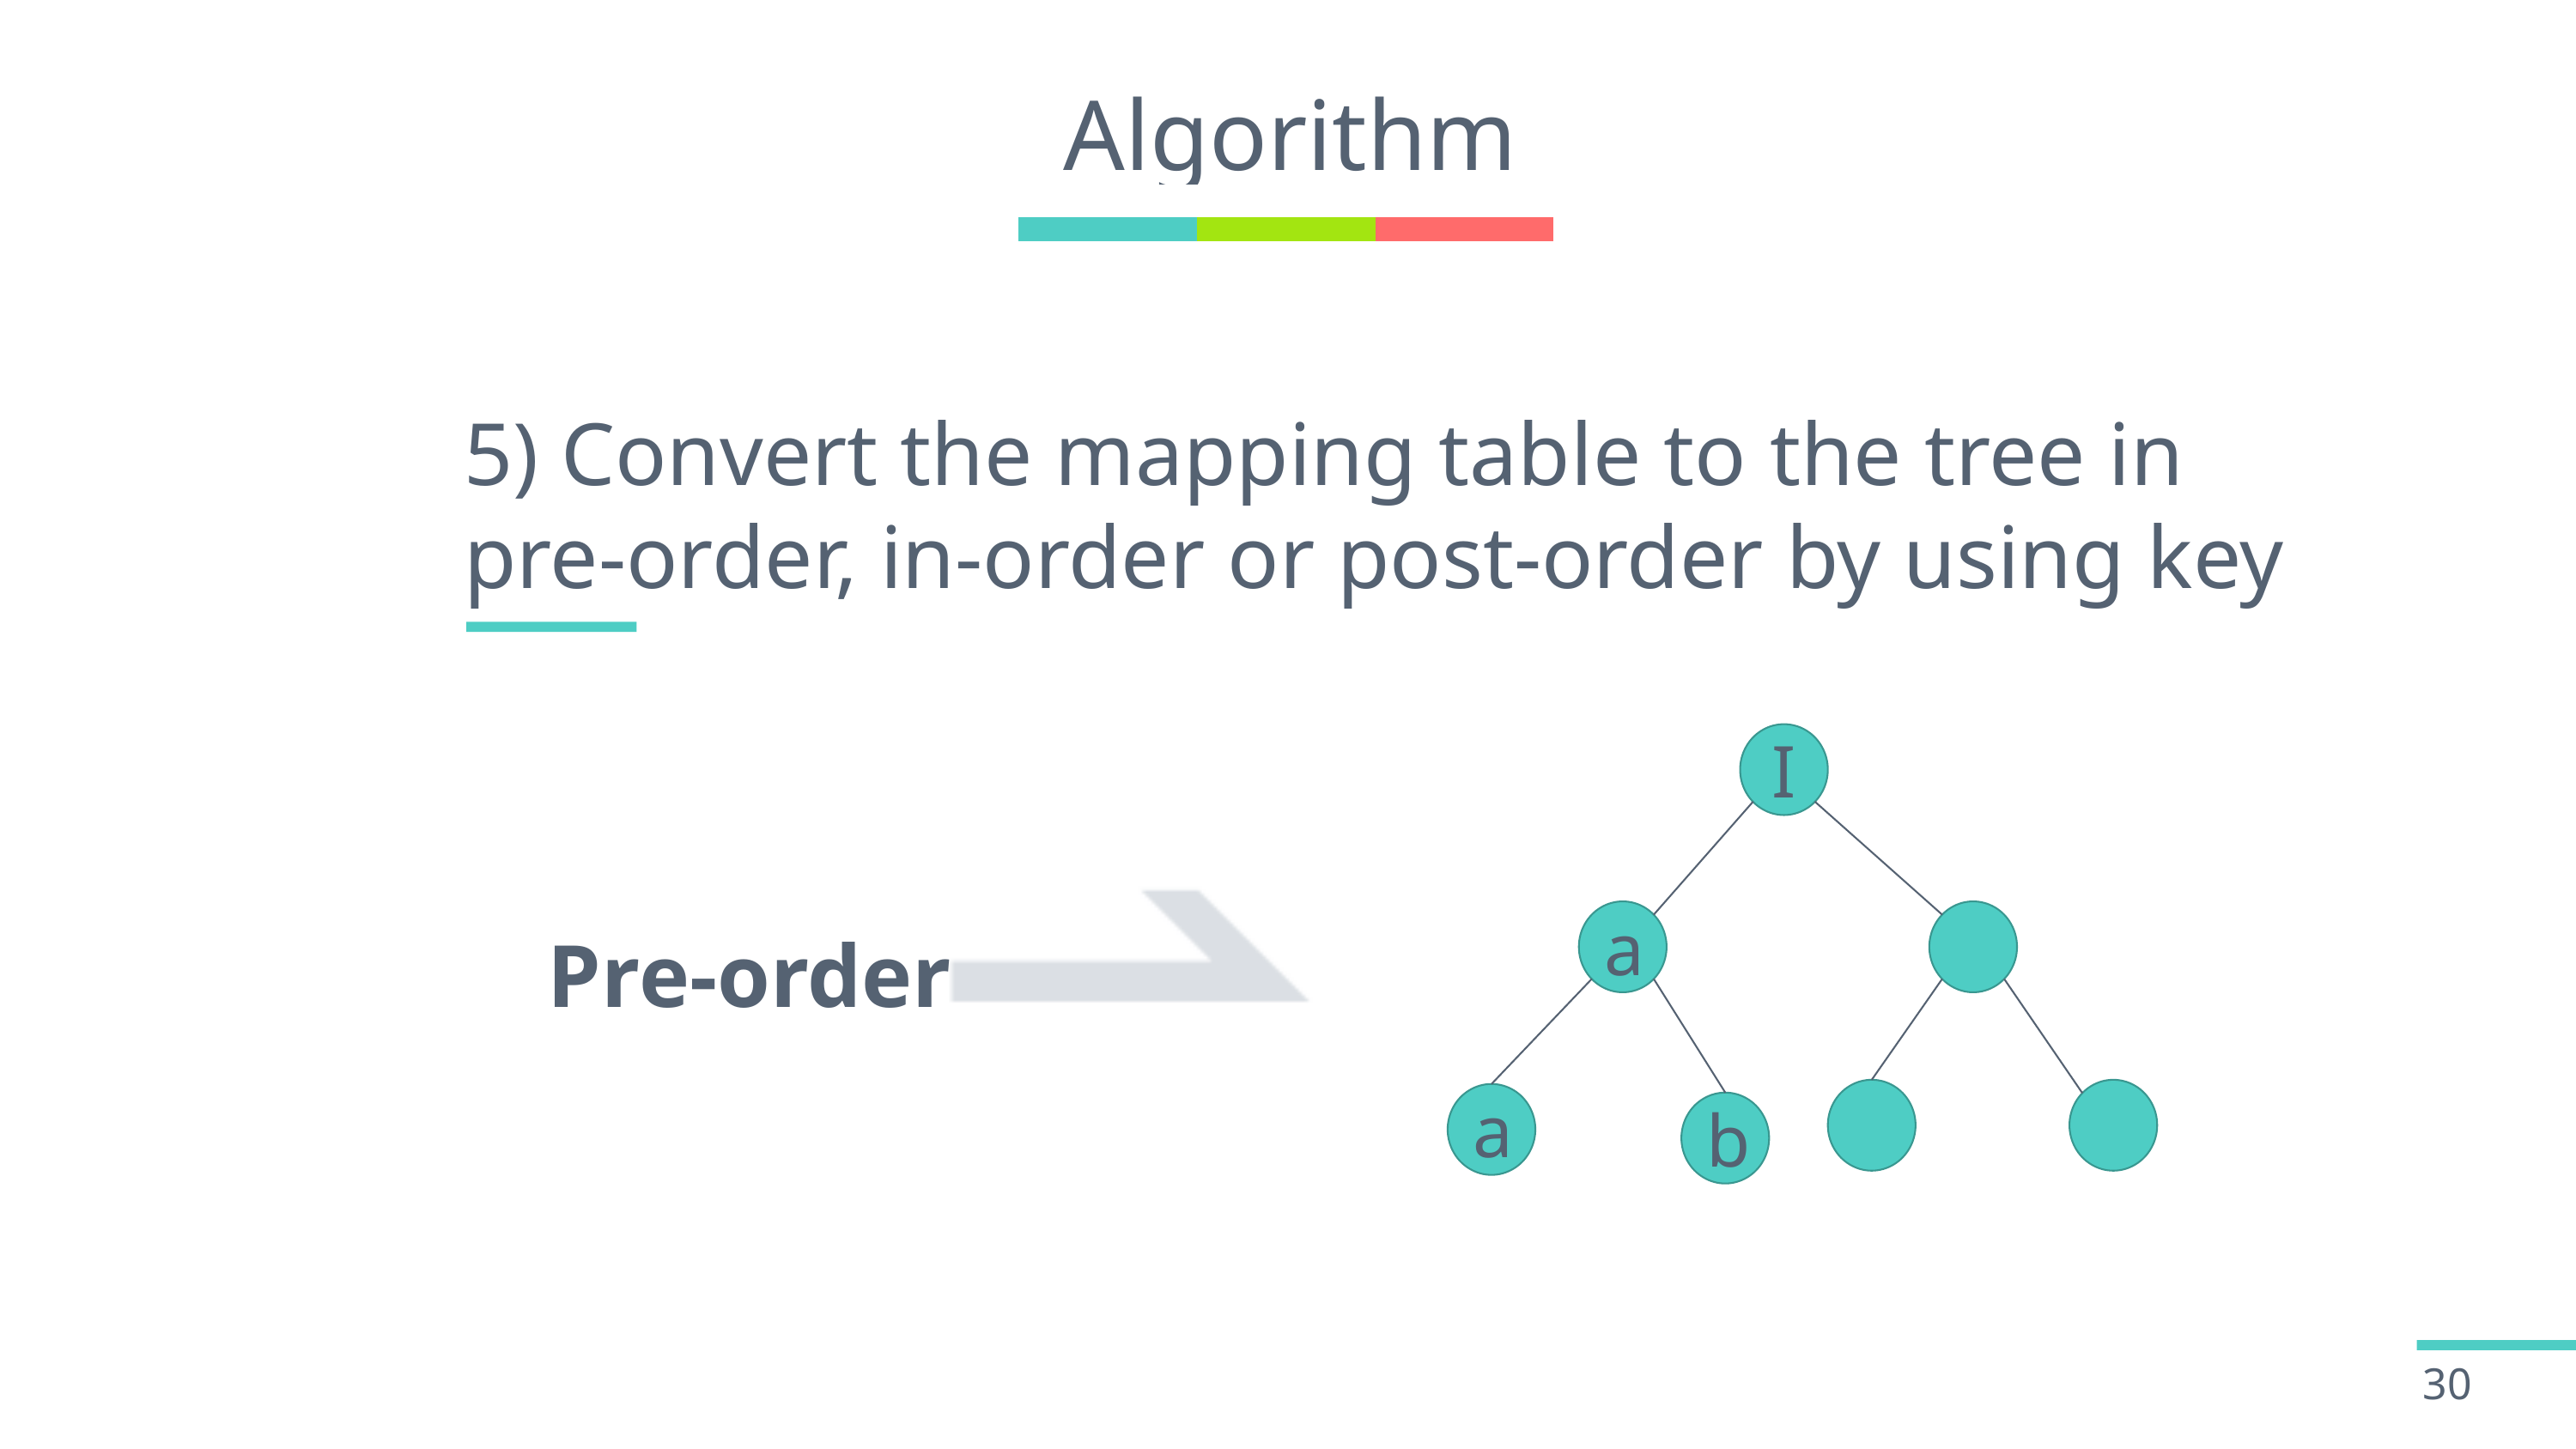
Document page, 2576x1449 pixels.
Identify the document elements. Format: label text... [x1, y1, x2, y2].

slide_number 30 [2409, 1351, 2576, 1421]
text_box Pre-order [535, 914, 902, 1031]
title Algorithm [69, 49, 2512, 230]
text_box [1447, 724, 2158, 1184]
list 5) Convert the mapping table to the tree in pre-order, in-order or post-order by using key [451, 415, 2402, 591]
picture [902, 876, 1326, 1071]
picture [1003, 185, 1578, 291]
